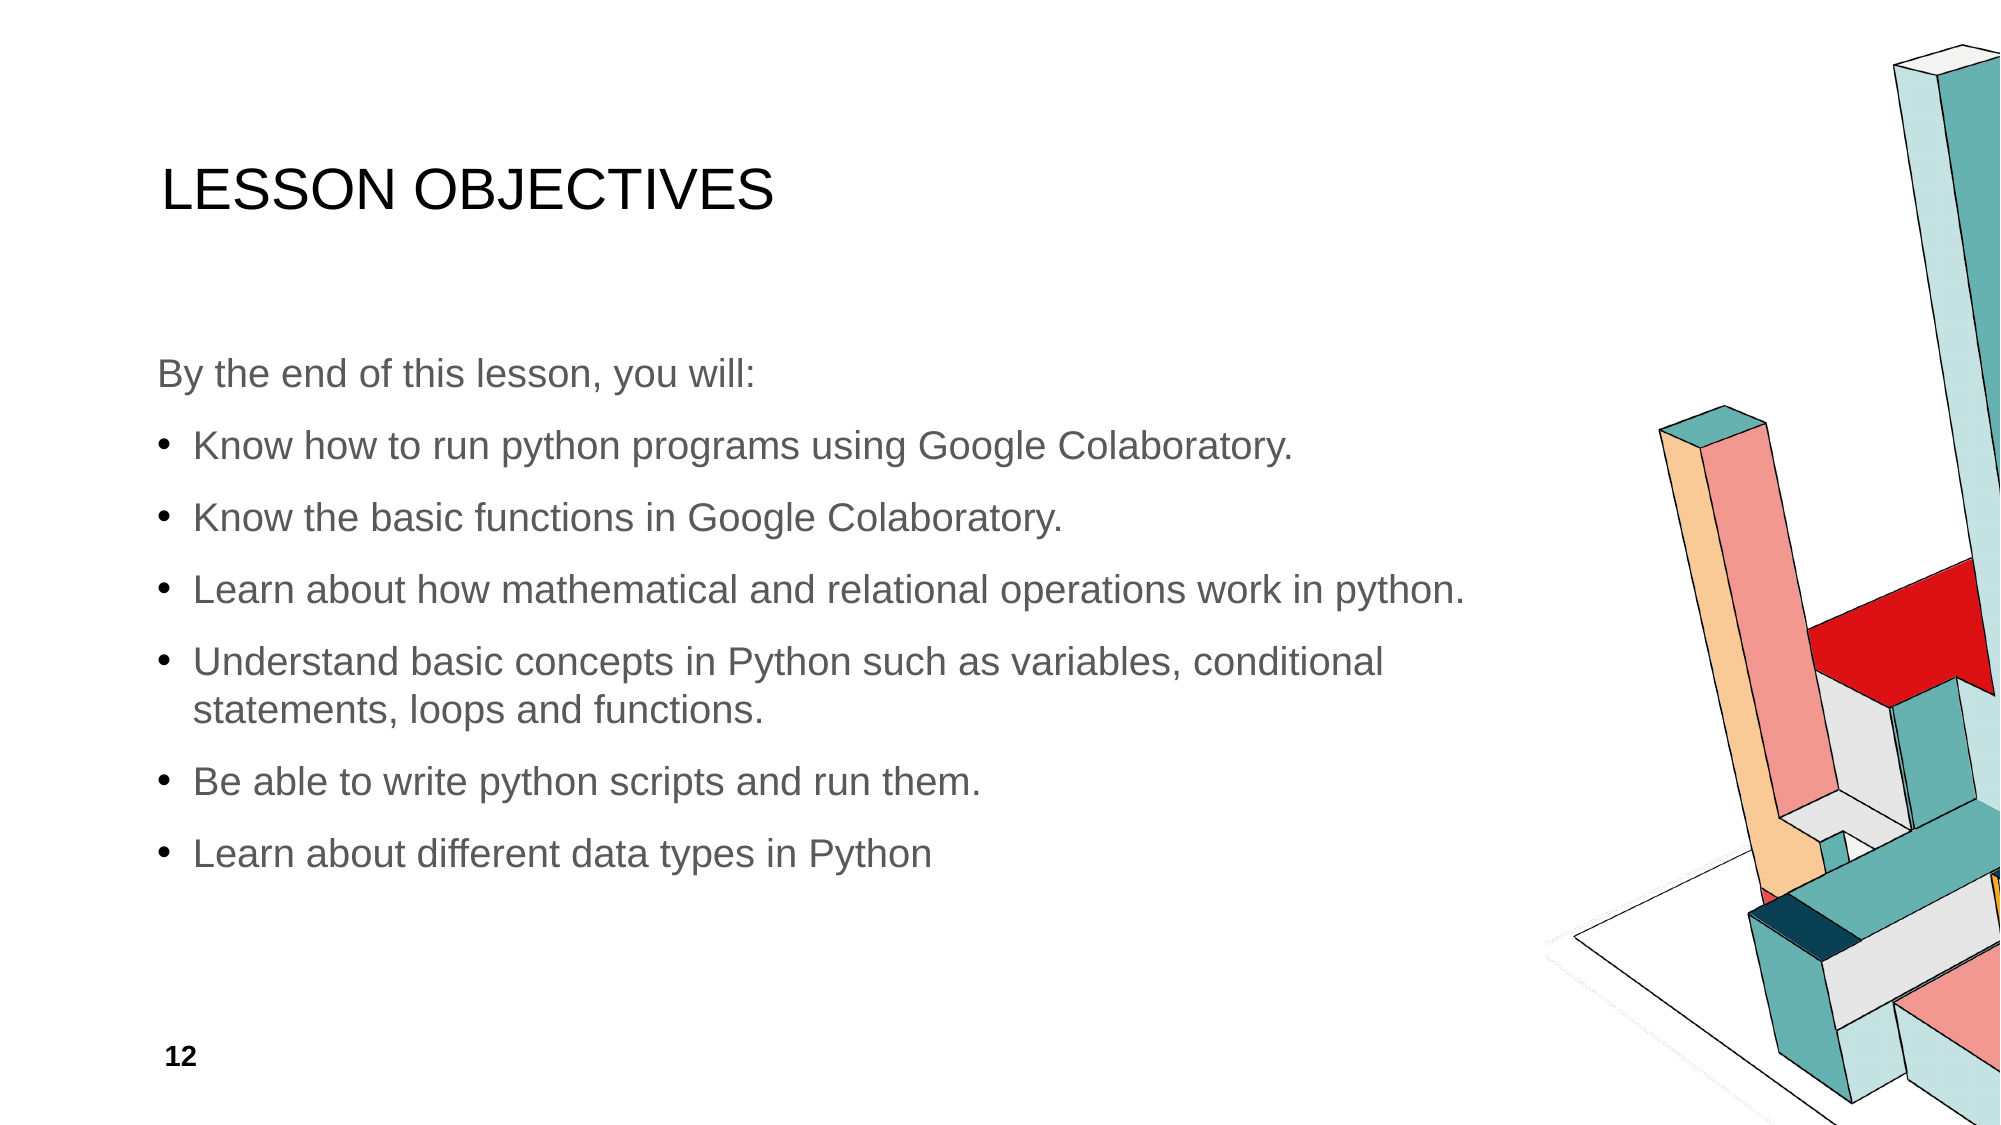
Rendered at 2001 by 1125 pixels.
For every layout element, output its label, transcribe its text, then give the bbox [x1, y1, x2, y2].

title LESSON OBJECTIVES [146, 11, 1508, 230]
slide_number ‹#› [149, 1024, 588, 1085]
picture [1544, 43, 2000, 1125]
list By the end of this lesson, you will: Know how to run python programs using Google Colaboratory. Know the basic functions in Google Colaboratory. Learn about how mathematical and relational operations work in python. Understand basic concepts in Python such as variables, conditional statements, loops and functions. Be able to write python scripts and run them. Learn about different data types in Python [142, 339, 1508, 913]
